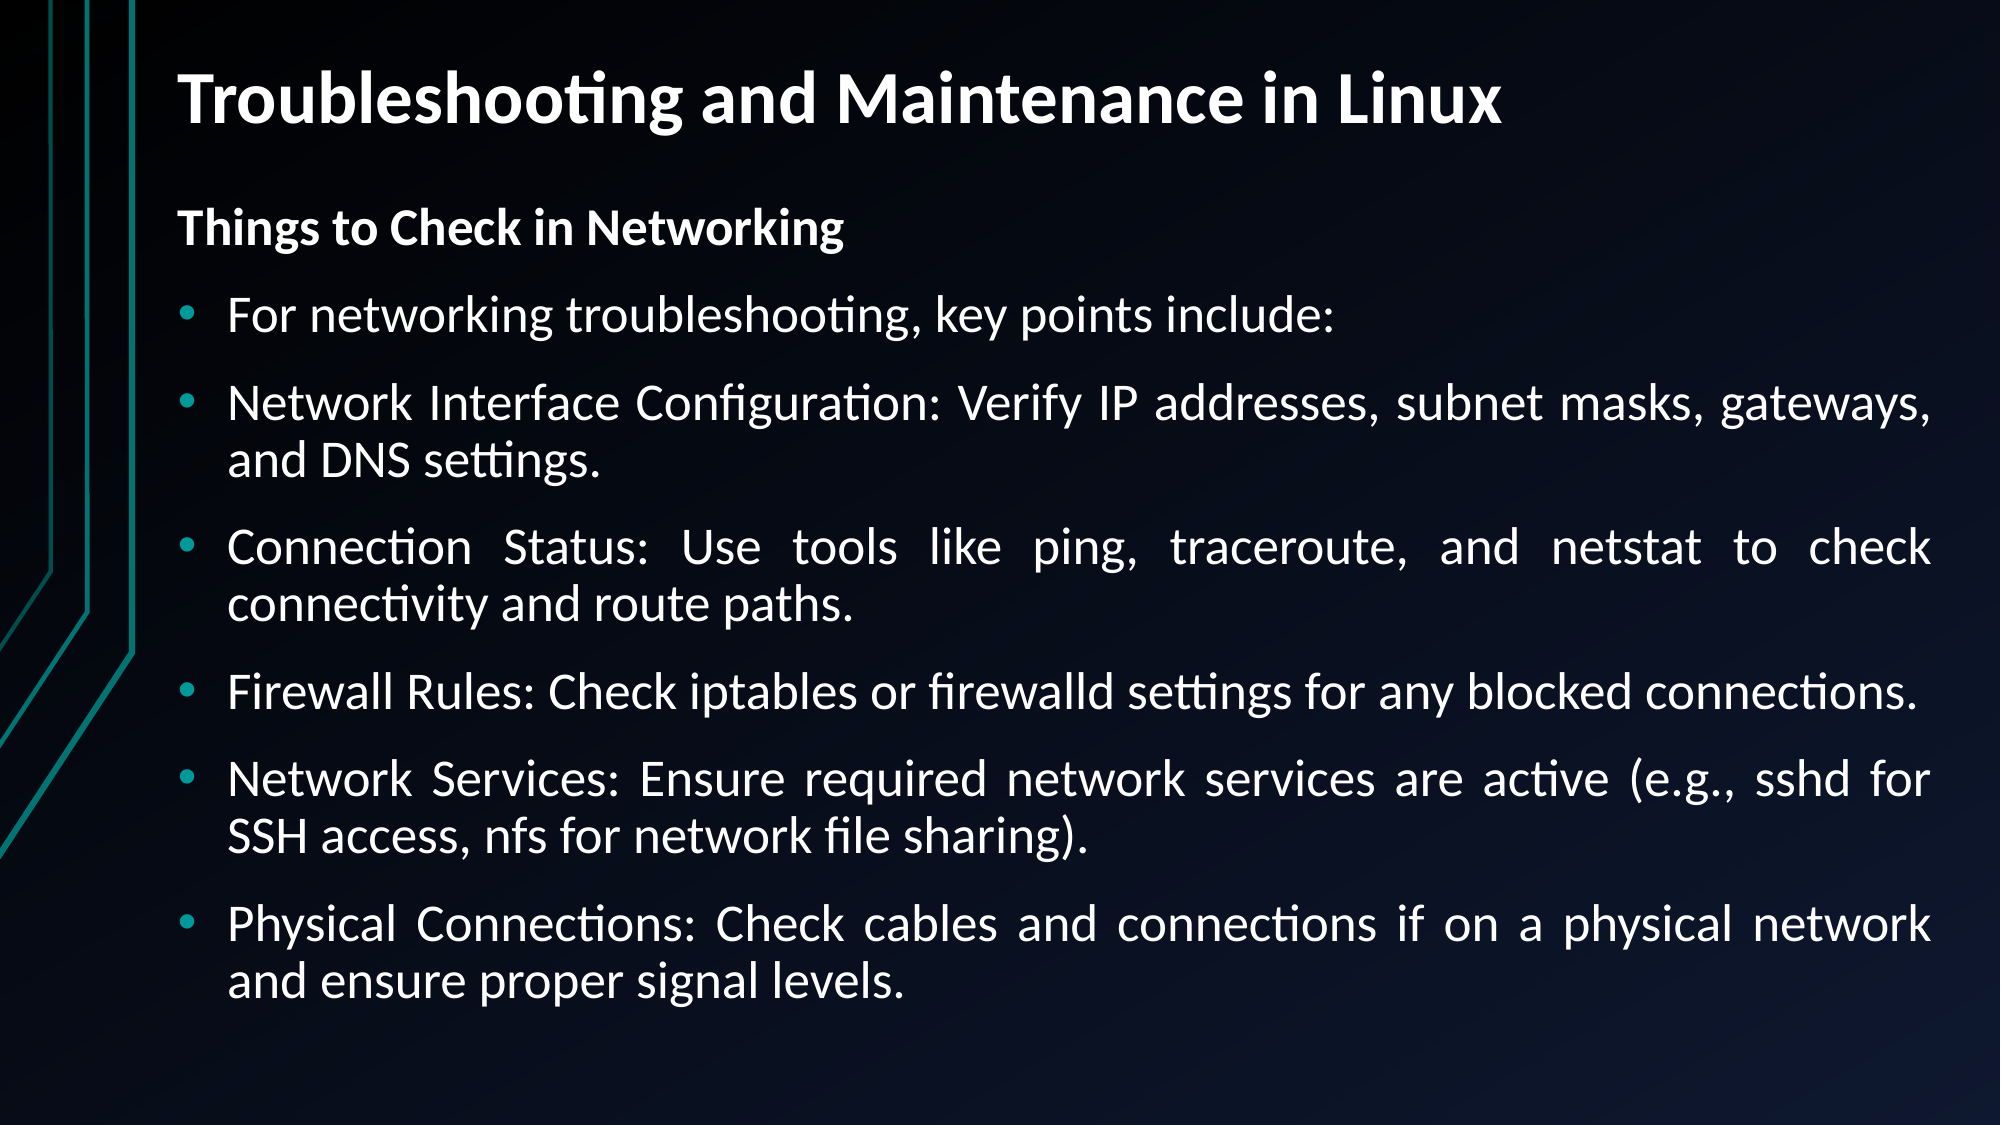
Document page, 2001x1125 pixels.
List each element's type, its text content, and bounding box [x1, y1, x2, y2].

list Things to Check in Networking For networking troubleshooting, key points include: Network Interface Configuration: Verify IP addresses, subnet masks, gateways, and DNS settings. Connection Status: Use tools like ping, traceroute, and netstat to check connectivity and route paths. Firewall Rules: Check iptables or firewalld settings for any blocked connections. Network Services: Ensure required network services are active (e.g., sshd for SSH access, nfs for network file sharing). Physical Connections: Check cables and connections if on a physical network and ensure proper signal levels. [157, 189, 1953, 1080]
title Troubleshooting and Maintenance in Linux [157, 45, 1953, 150]
